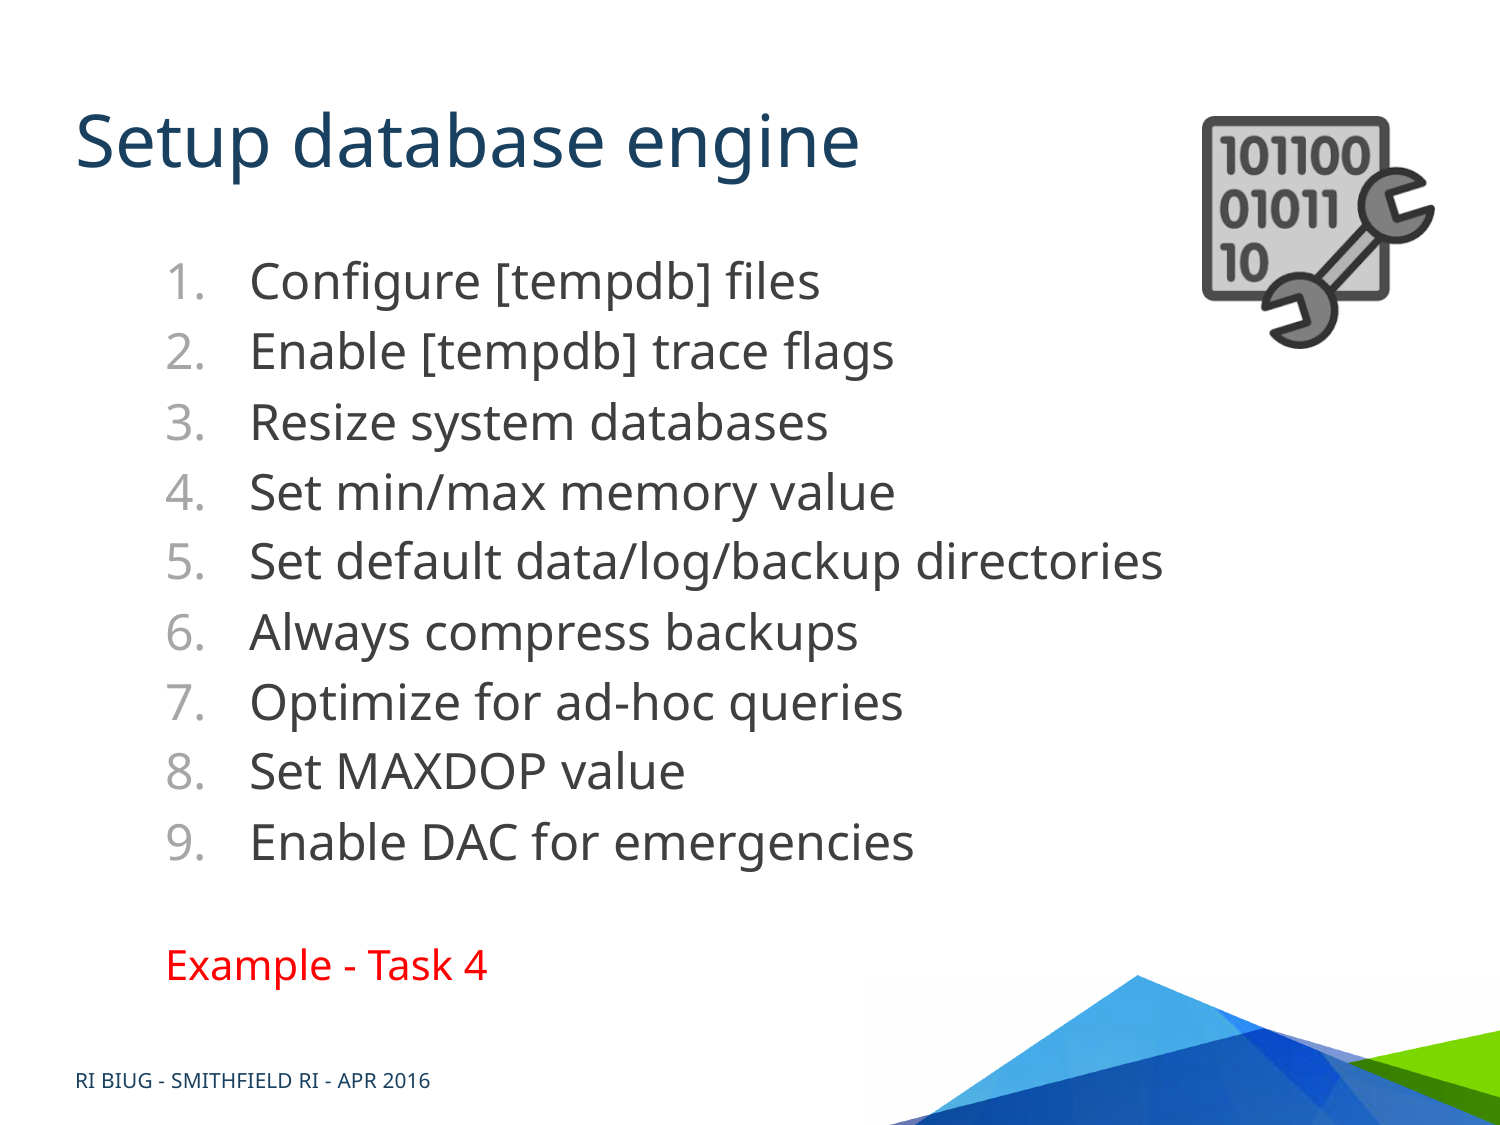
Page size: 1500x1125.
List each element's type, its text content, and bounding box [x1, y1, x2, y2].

title Setup database engine [75, 45, 1425, 233]
footer RI BIUG - SMITHFIELD RI - APR 2016 [75, 1060, 988, 1103]
list Configure [tempdb] files Enable [tempdb] trace flags Resize system databases Set min/max memory value Set default data/log/backup directories Always compress backups Optimize for ad-hoc queries Set MAXDOP value Enable DAC for emergencies Example - Task 4 [75, 242, 1203, 944]
picture [863, 975, 1500, 1125]
picture [1202, 115, 1435, 350]
